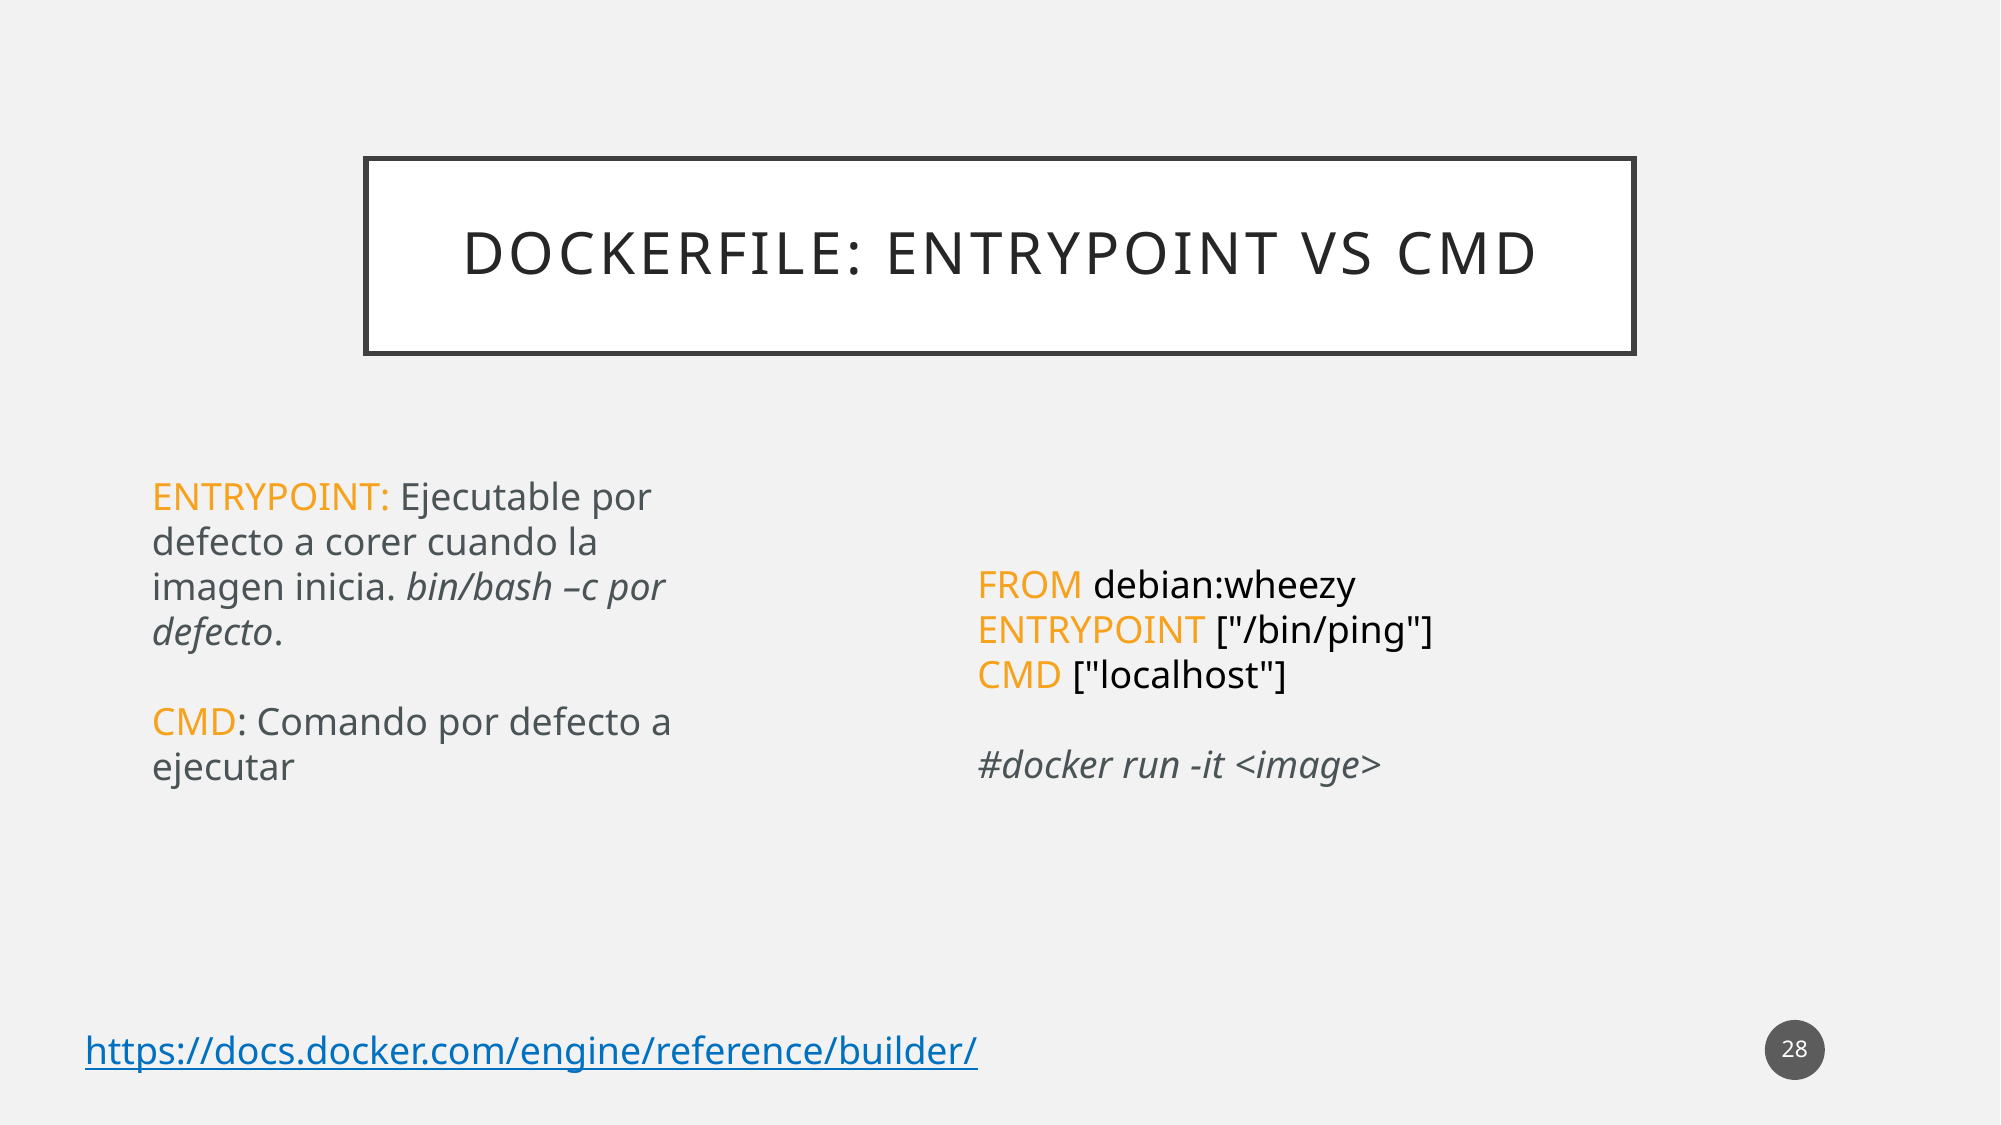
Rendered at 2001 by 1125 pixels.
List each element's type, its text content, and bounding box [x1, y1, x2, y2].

text_box FROM debian:wheezy ENTRYPOINT ["/bin/ping"] CMD ["localhost"] #docker run -it <image> [962, 553, 1671, 794]
text_box https://docs.docker.com/engine/reference/builder/ [69, 1019, 1003, 1086]
text_box ENTRYPOINT: Ejecutable por defecto a corer cuando la imagen inicia. bin/bash –c por defecto. CMD: Comando por defecto a ejecutar [137, 465, 712, 886]
slide_number 28 [1764, 1019, 1825, 1080]
title Dockerfile: ENTRYPOINT VS CMD [363, 156, 1637, 356]
